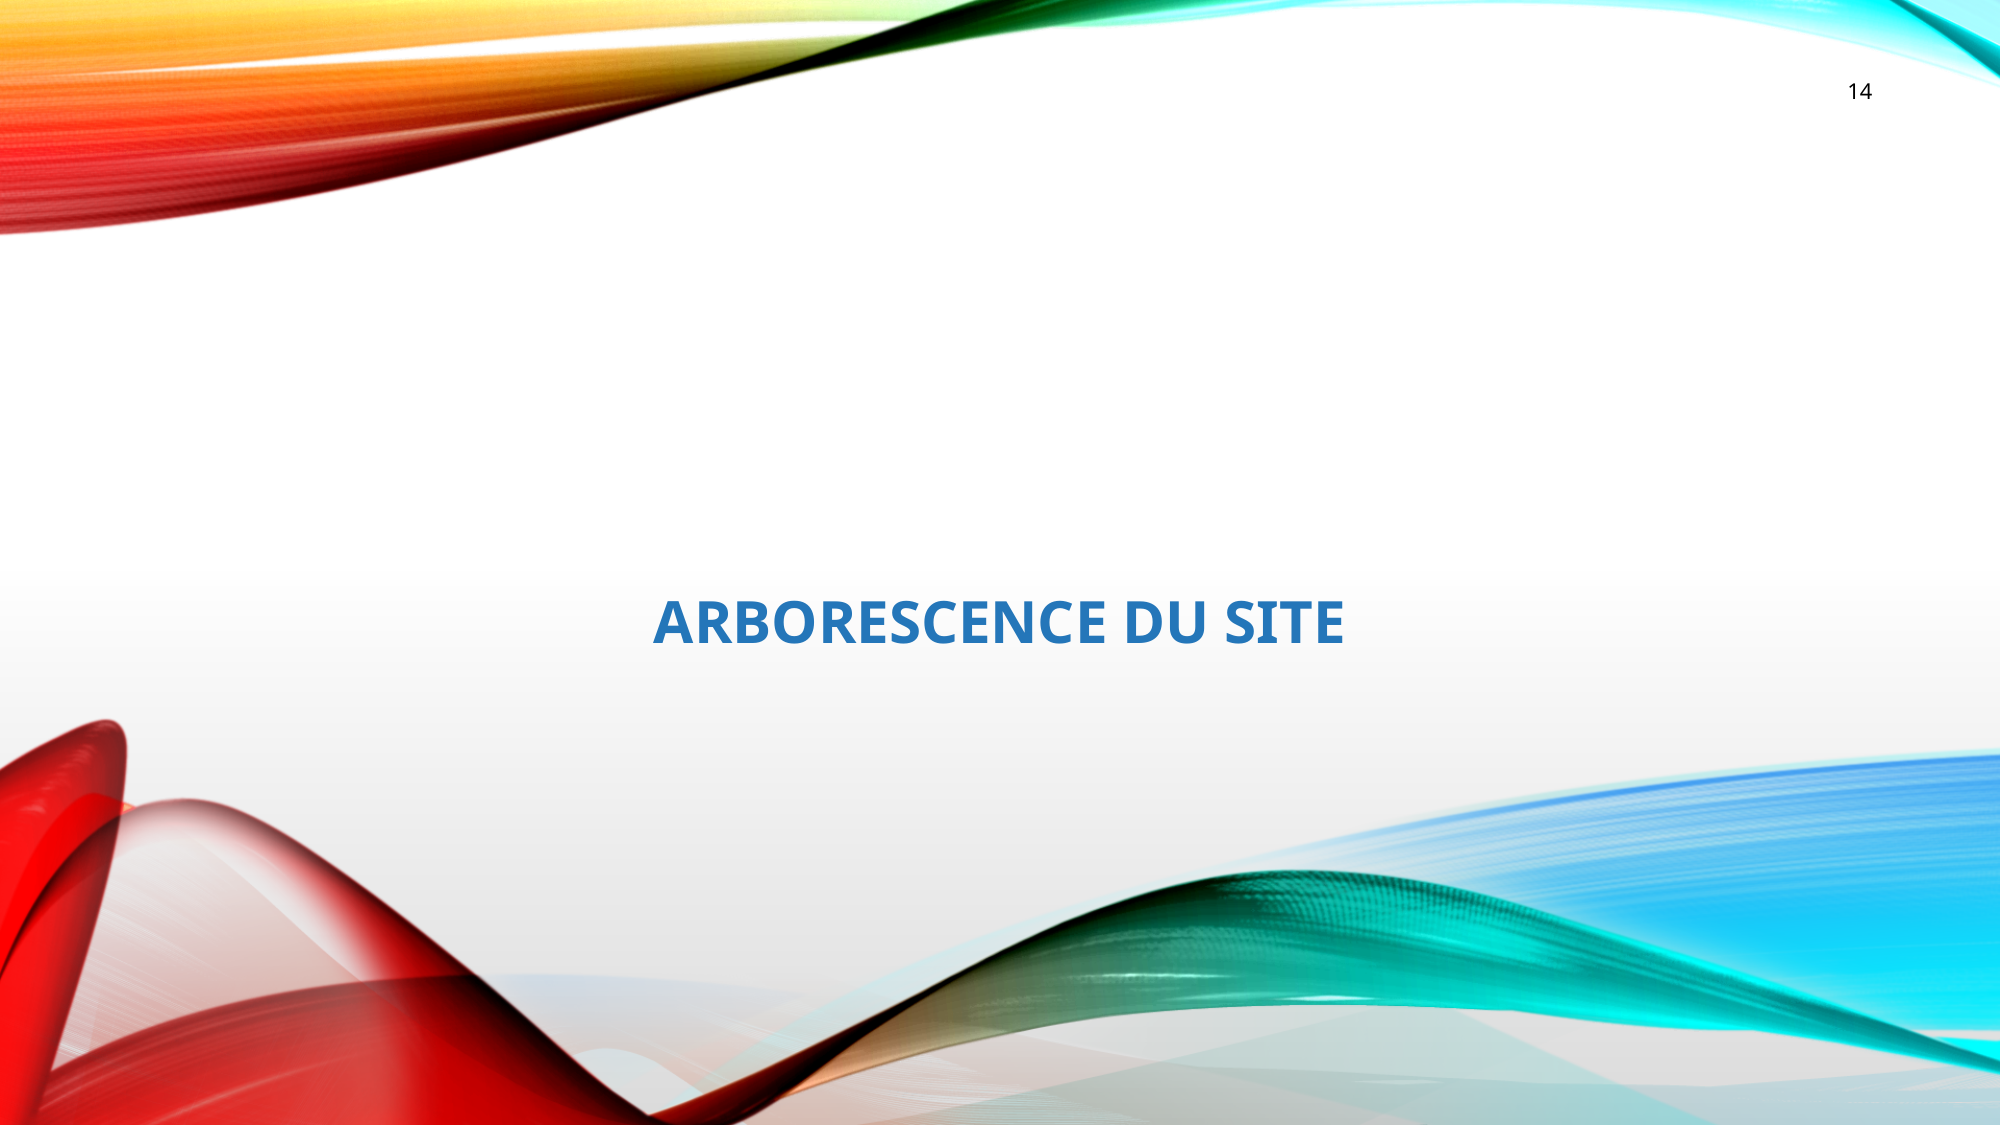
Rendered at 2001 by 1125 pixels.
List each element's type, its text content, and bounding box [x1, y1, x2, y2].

picture [0, 0, 2000, 237]
picture [0, 717, 2000, 1125]
slide_number 14 [1437, 62, 1888, 123]
title ARBORESCENCE DU SITE [225, 364, 1775, 664]
